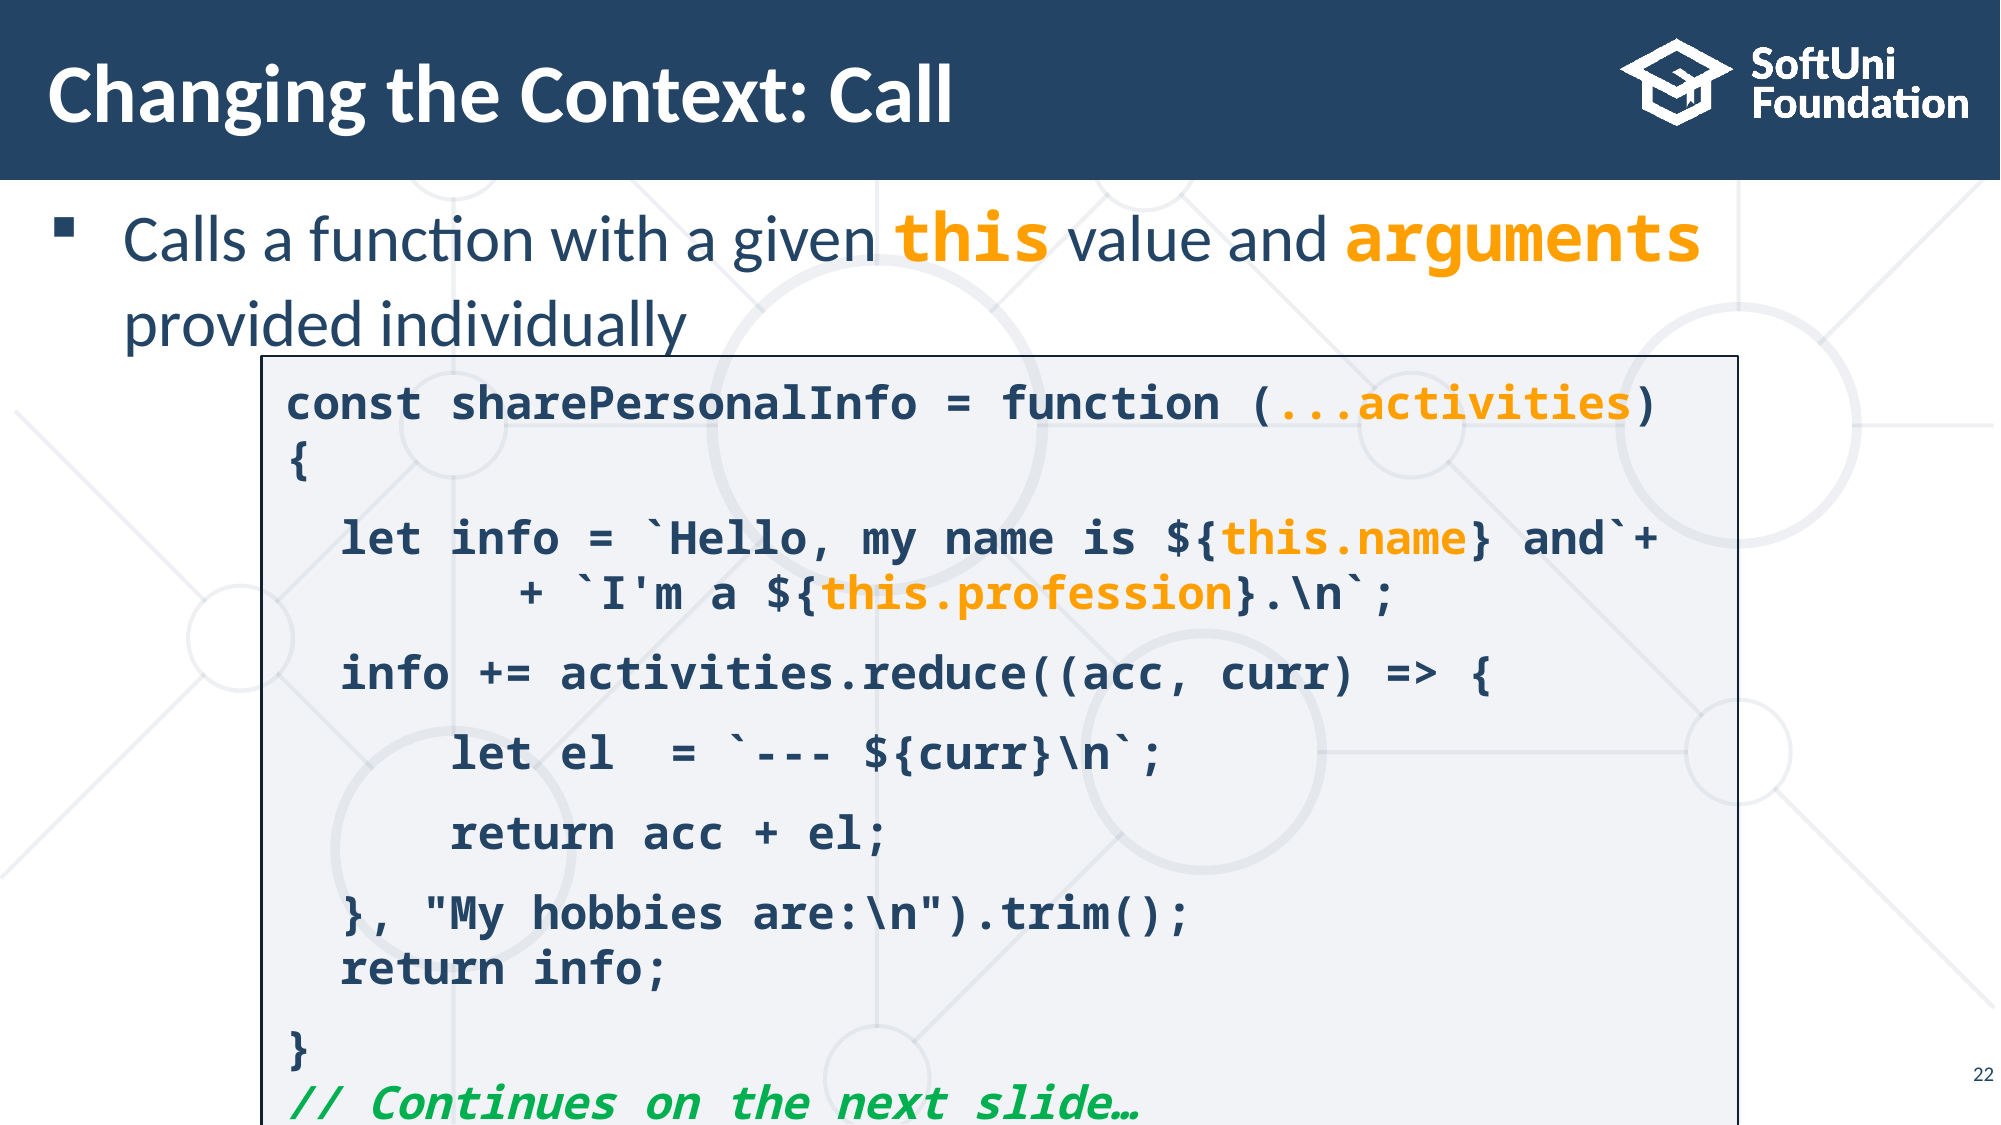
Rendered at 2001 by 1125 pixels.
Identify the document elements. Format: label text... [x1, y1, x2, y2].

text_box const sharePersonalInfo = function (...activities) { let info = `Hello, my name is ${this.name} and`+ + `I'm a ${this.profession}.\n`; info += activities.reduce((acc, curr) => { let el = `--- ${curr}\n`; return acc + el; }, "My hobbies are:\n").trim(); return info; } // Continues on the next slide… [261, 356, 1739, 1125]
title Changing the Context: Call [31, 16, 1591, 162]
list Calls a function with a given this value and arguments provided individually [31, 185, 1969, 1037]
slide_number 22 [1929, 1047, 2000, 1099]
picture [1619, 38, 1968, 126]
